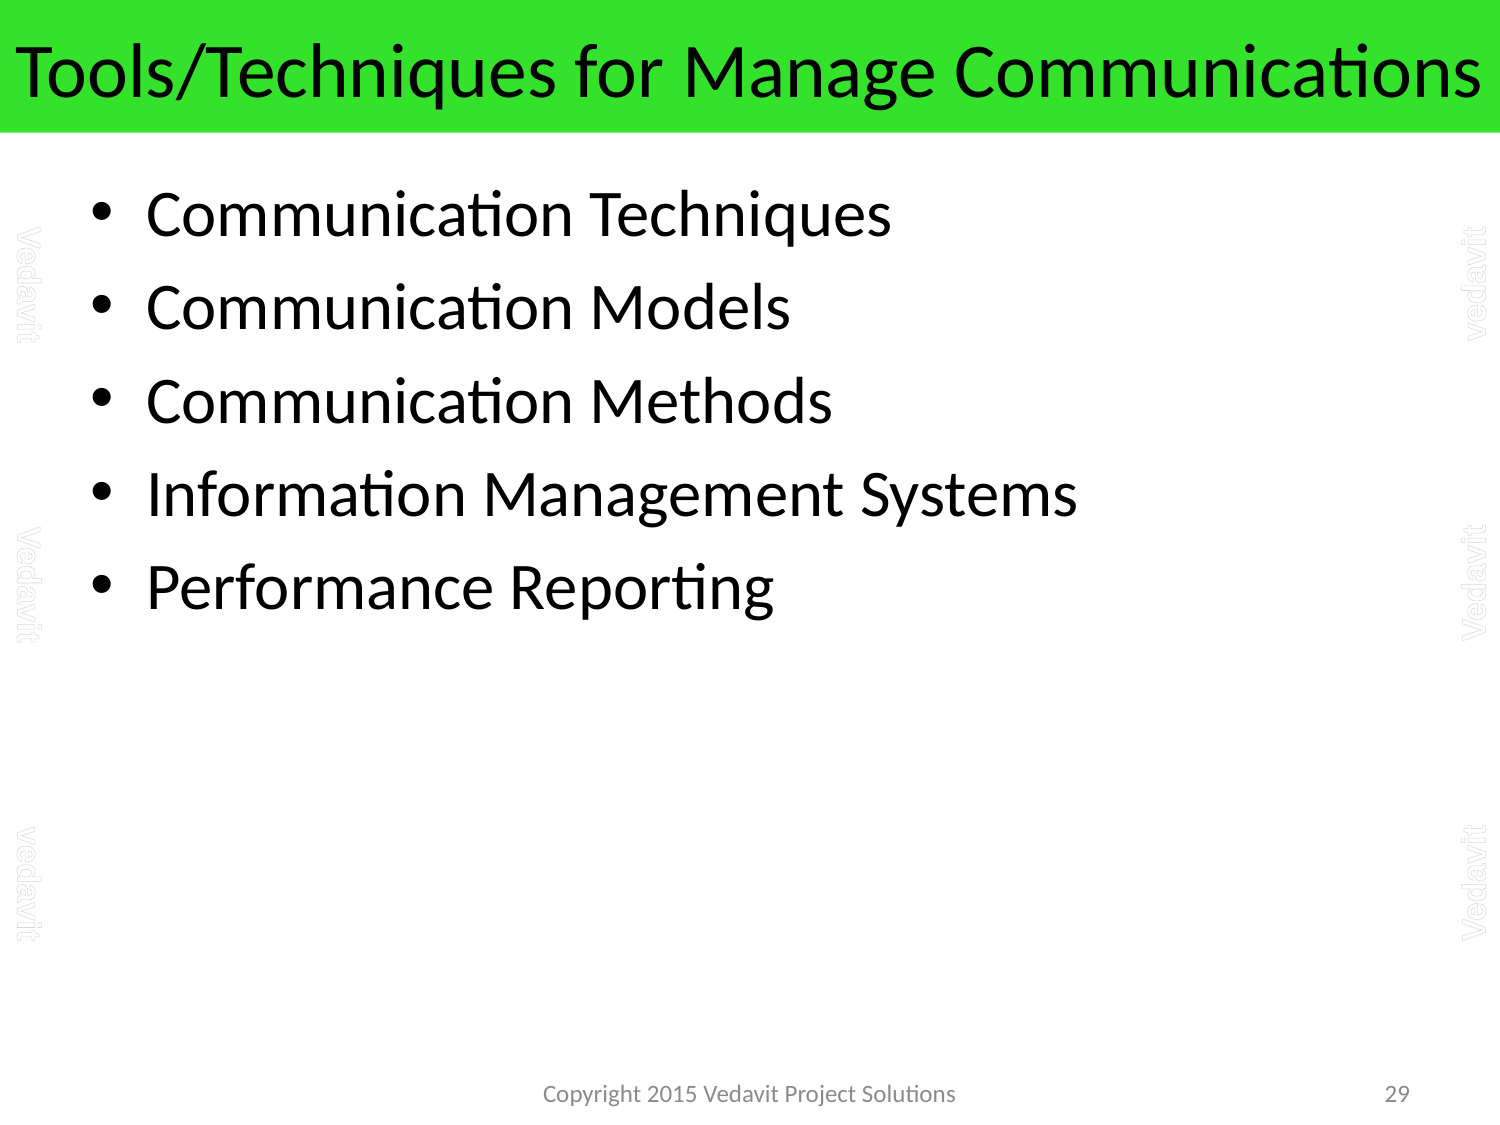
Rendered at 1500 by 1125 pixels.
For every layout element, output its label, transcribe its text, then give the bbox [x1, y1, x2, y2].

slide_number 29 [1074, 1062, 1425, 1123]
list Communication Techniques Communication Models Communication Methods Information Management Systems Performance Reporting [75, 162, 1425, 1000]
title Tools/Techniques for Manage Communications [0, 0, 1500, 133]
footer Copyright 2015 Vedavit Project Solutions [512, 1062, 988, 1123]
